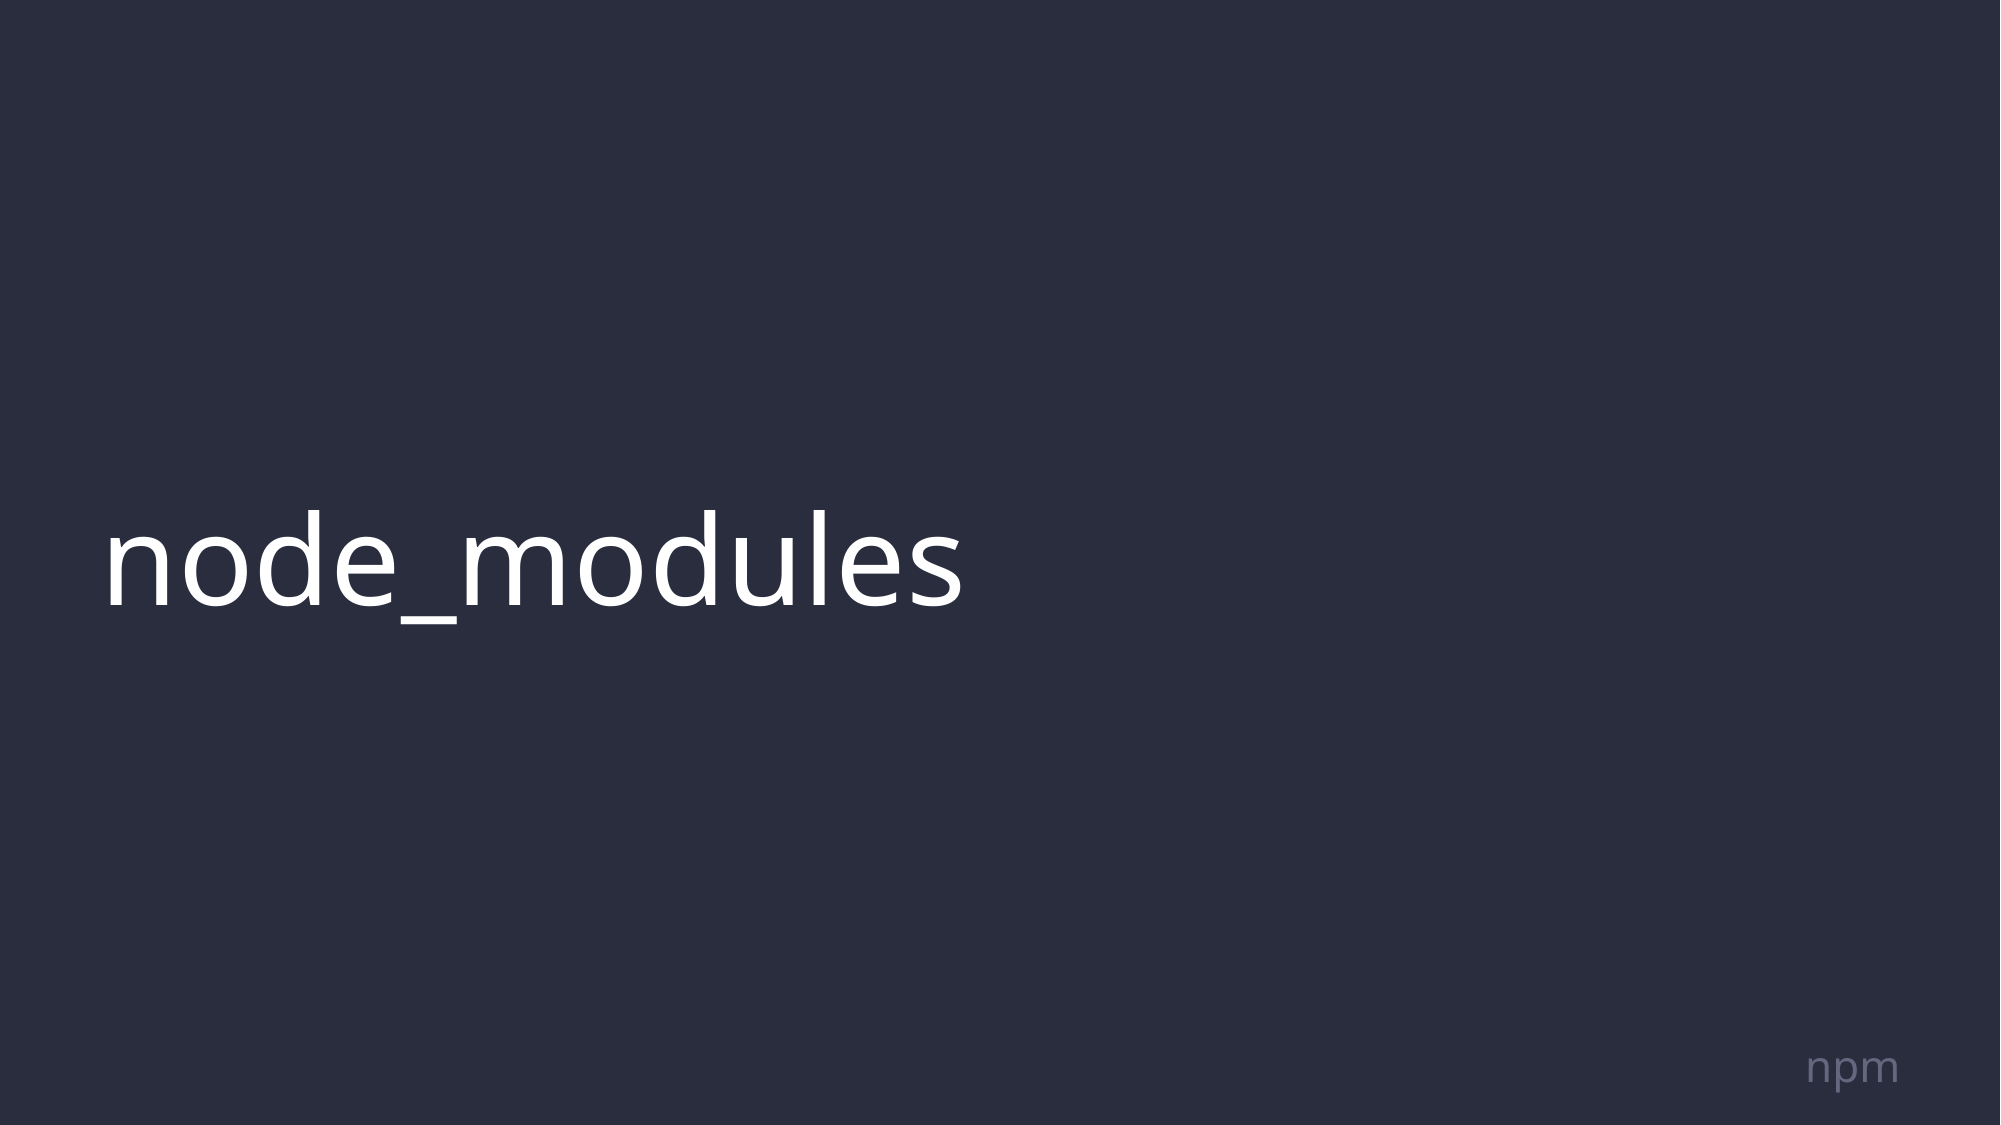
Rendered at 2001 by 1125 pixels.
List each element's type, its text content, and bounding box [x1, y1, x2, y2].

list npm [100, 1037, 1901, 1100]
title node_modules [100, 493, 1901, 637]
